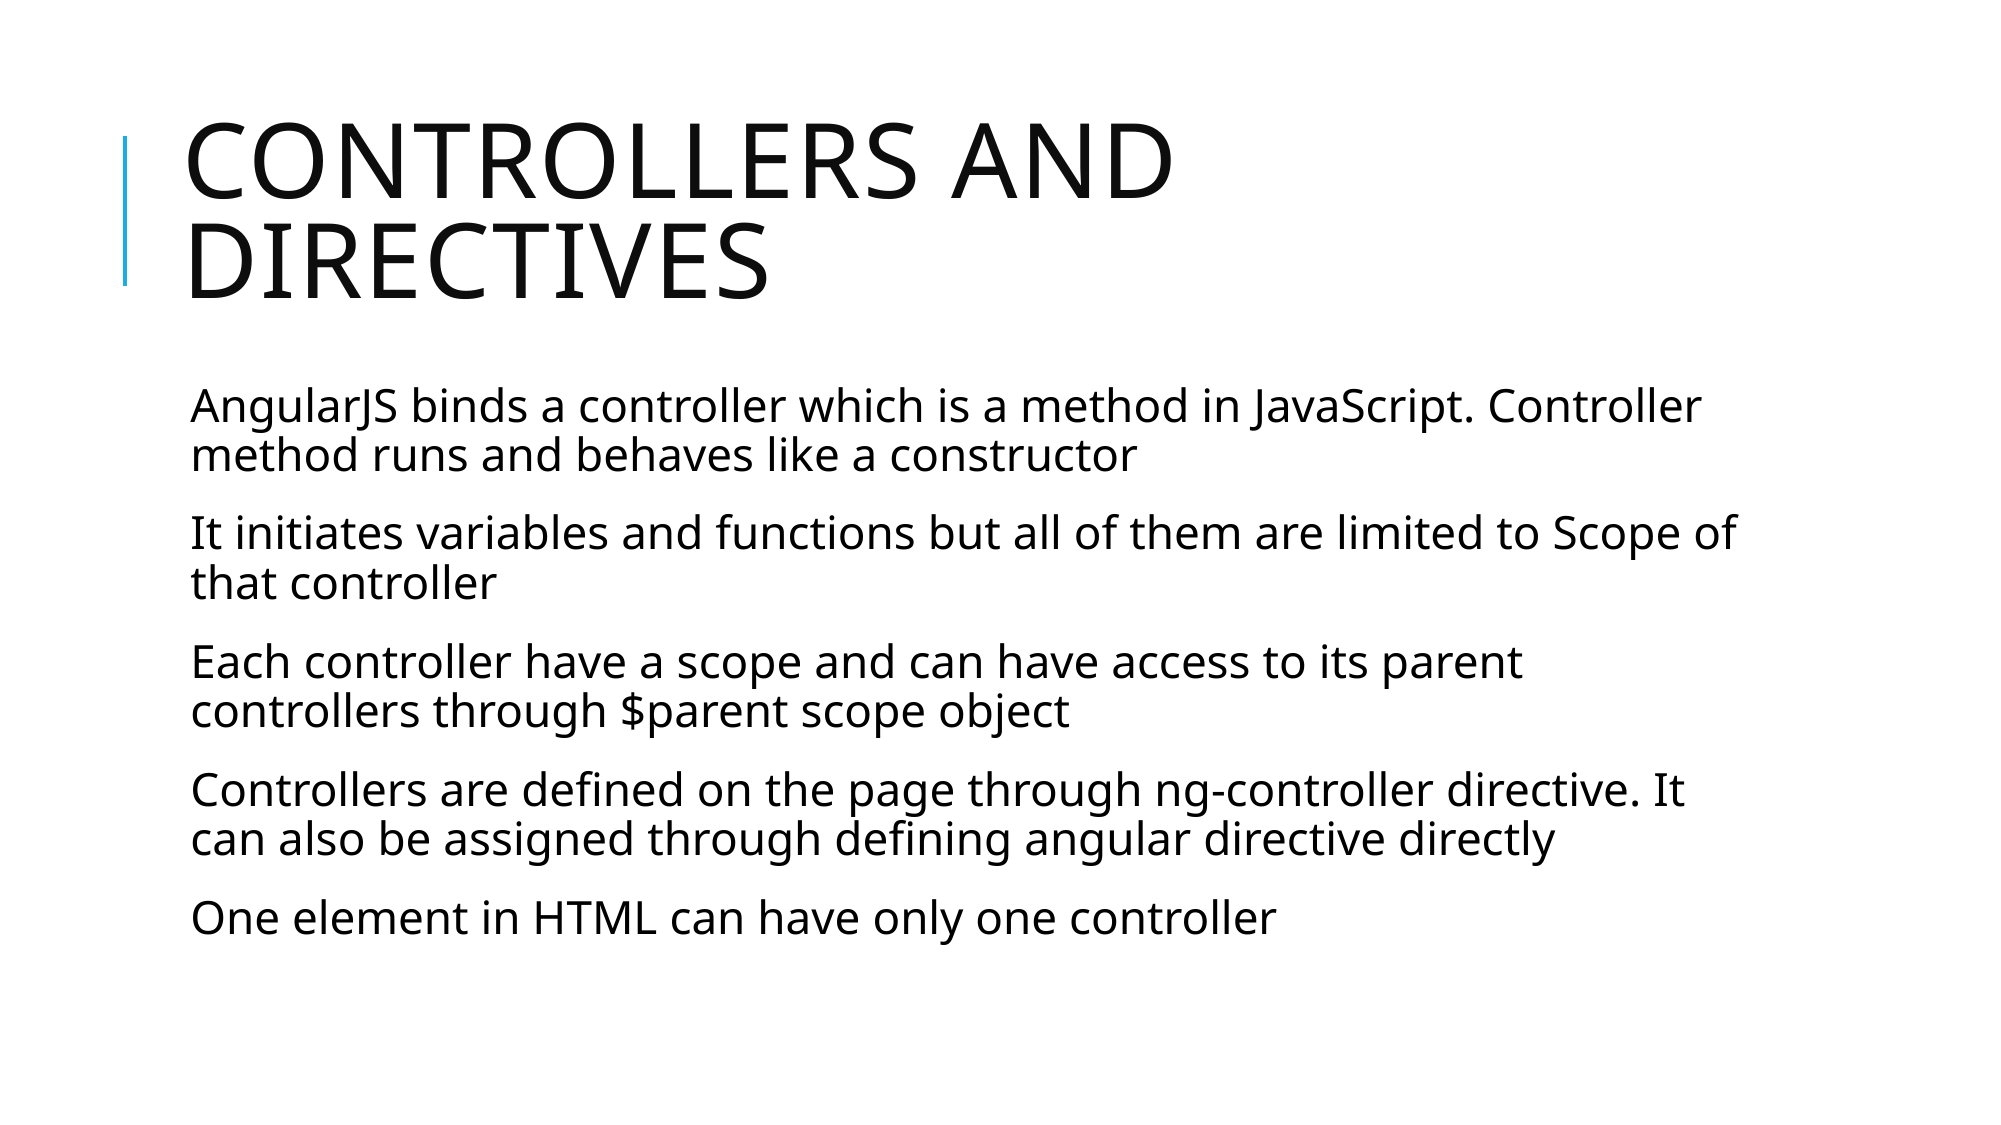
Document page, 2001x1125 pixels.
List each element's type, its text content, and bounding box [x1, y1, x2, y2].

title Controllers and directives [168, 96, 1763, 342]
list AngularJS binds a controller which is a method in JavaScript. Controller method runs and behaves like a constructor It initiates variables and functions but all of them are limited to Scope of that controller Each controller have a scope and can have access to its parent controllers through $parent scope object Controllers are defined on the page through ng-controller directive. It can also be assigned through defining angular directive directly One element in HTML can have only one controller [168, 375, 1763, 1035]
